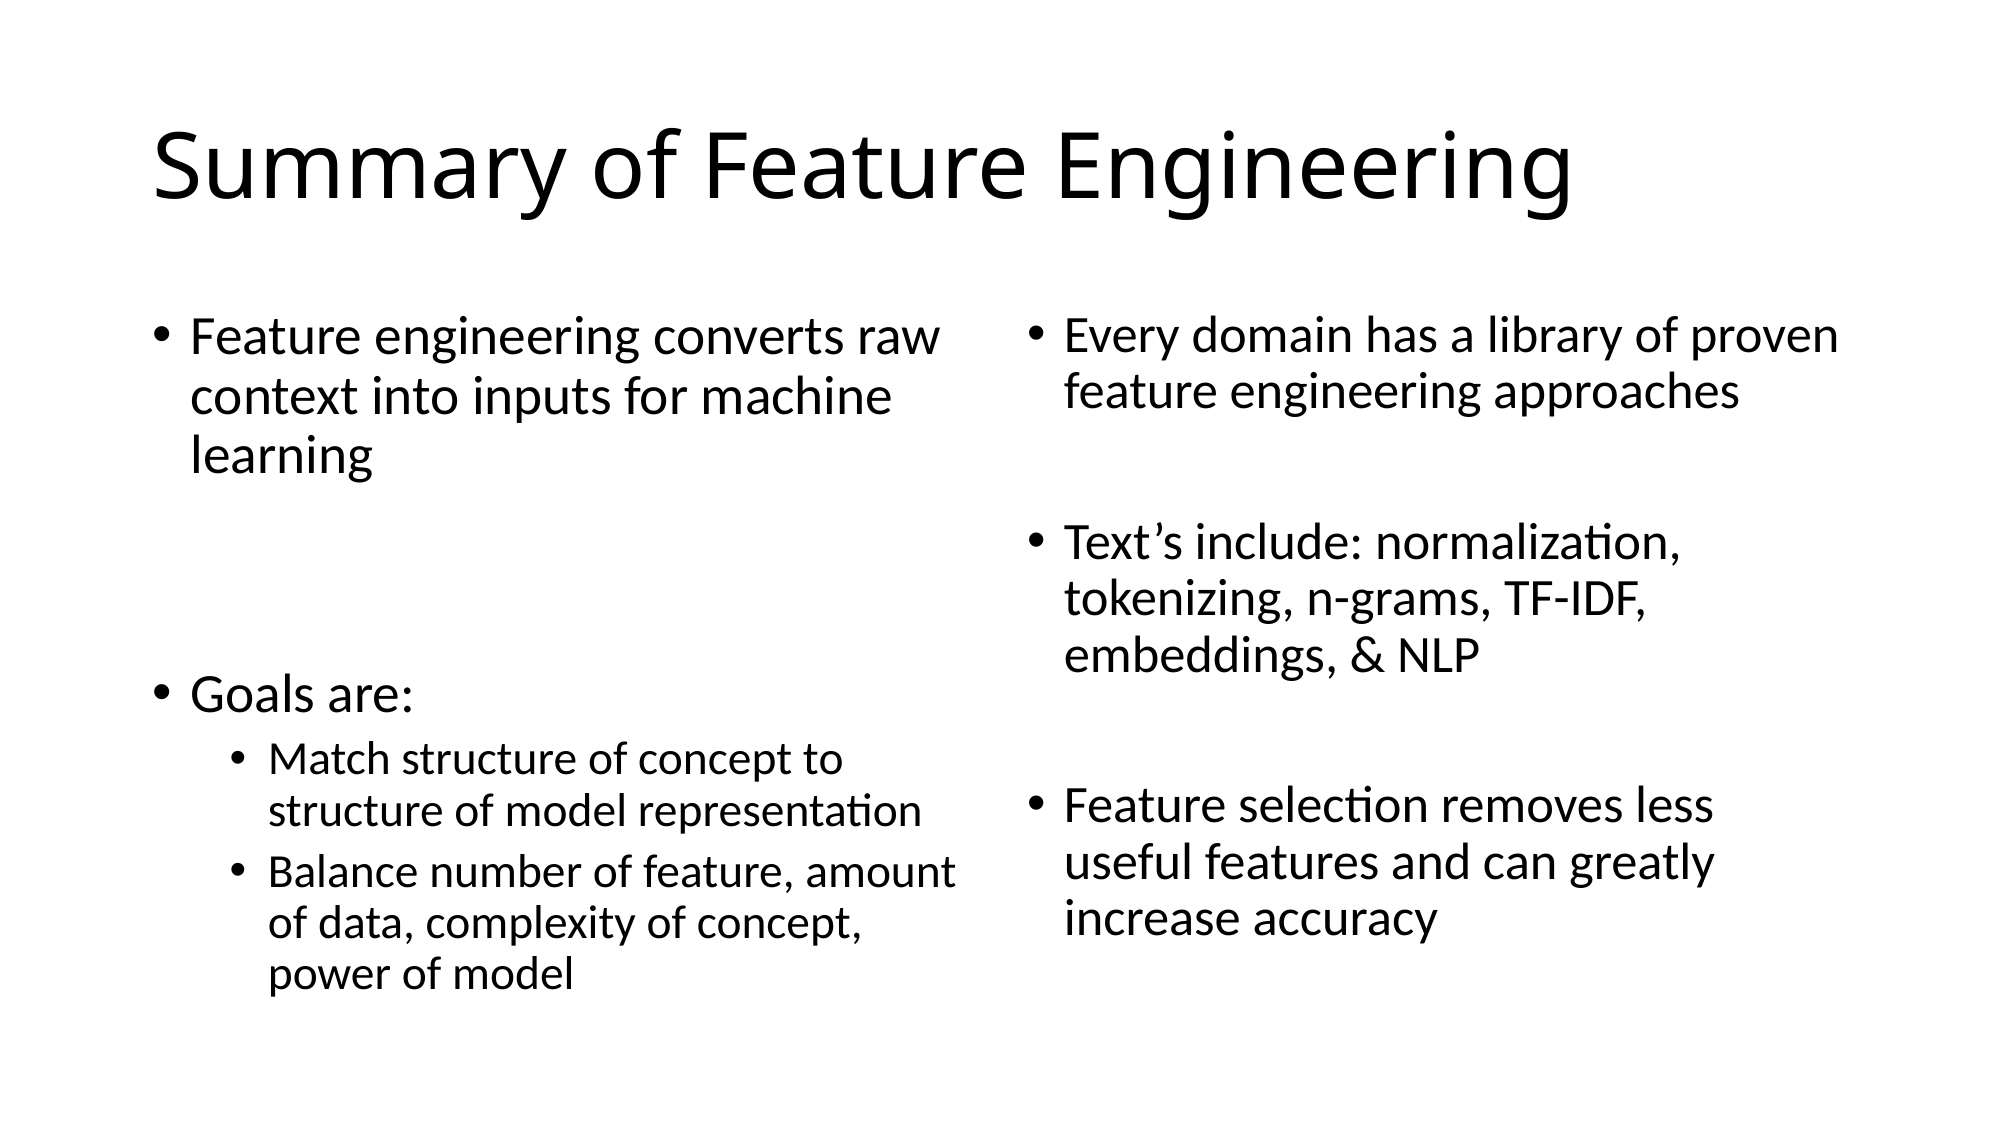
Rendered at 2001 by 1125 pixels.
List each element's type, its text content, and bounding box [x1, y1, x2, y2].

list Every domain has a library of proven feature engineering approaches Text’s include: normalization, tokenizing, n-grams, TF-IDF, embeddings, & NLP Feature selection removes less useful features and can greatly increase accuracy [1012, 299, 1863, 1014]
list Feature engineering converts raw context into inputs for machine learning Goals are: Match structure of concept to structure of model representation Balance number of feature, amount of data, complexity of concept, power of model [137, 299, 988, 1014]
title Summary of Feature Engineering [137, 59, 1863, 278]
